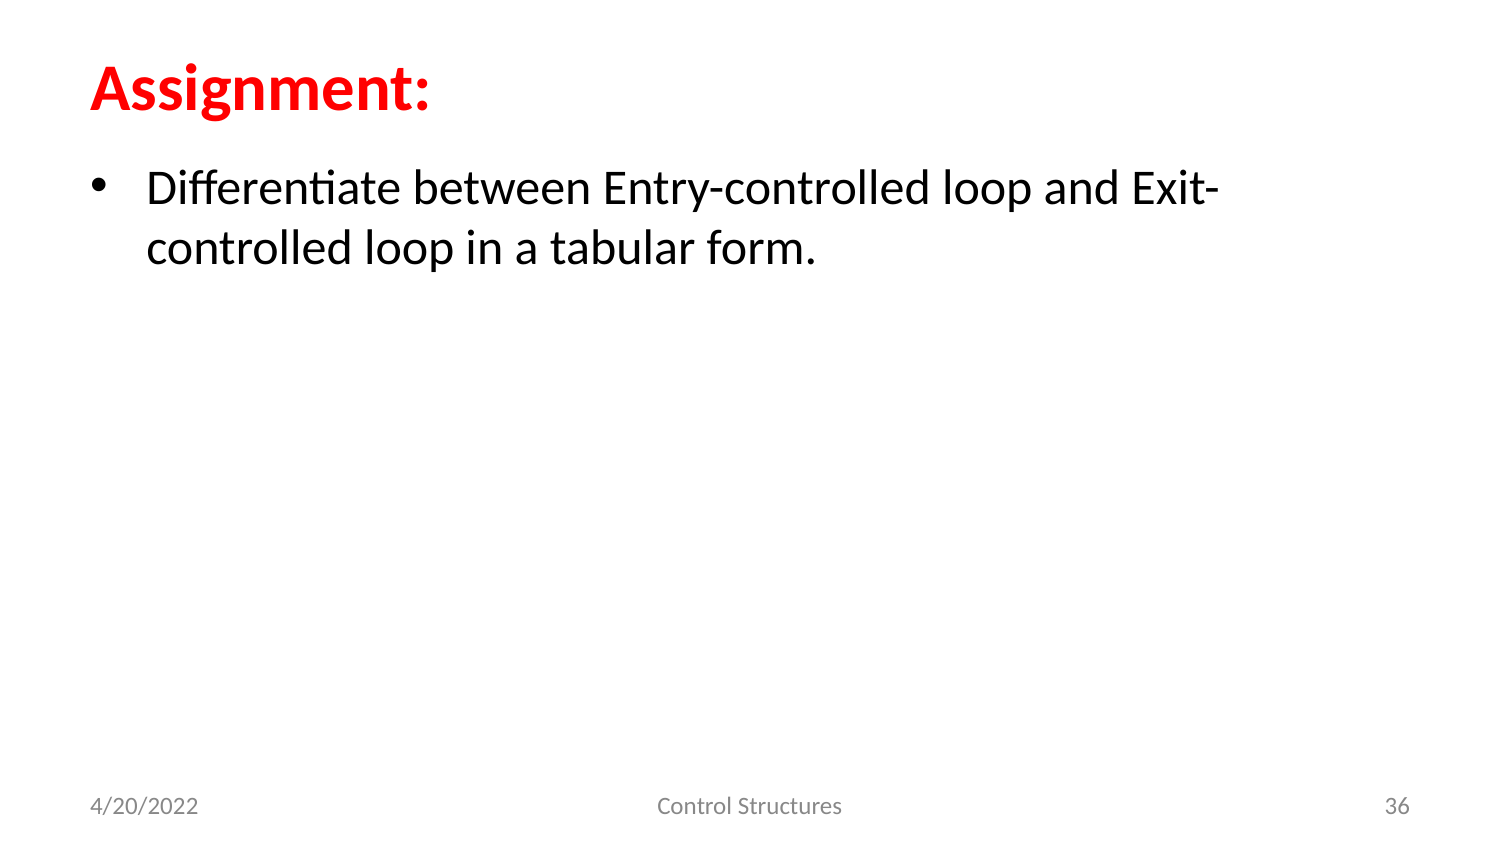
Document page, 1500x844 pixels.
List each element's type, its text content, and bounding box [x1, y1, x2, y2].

list Differentiate between Entry-controlled loop and Exit-controlled loop in a tabular form. [75, 146, 1425, 754]
title Assignment: [75, 33, 1425, 135]
slide_number ‹#› [1074, 782, 1425, 827]
footer Control Structures [512, 782, 988, 827]
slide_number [75, 782, 425, 827]
